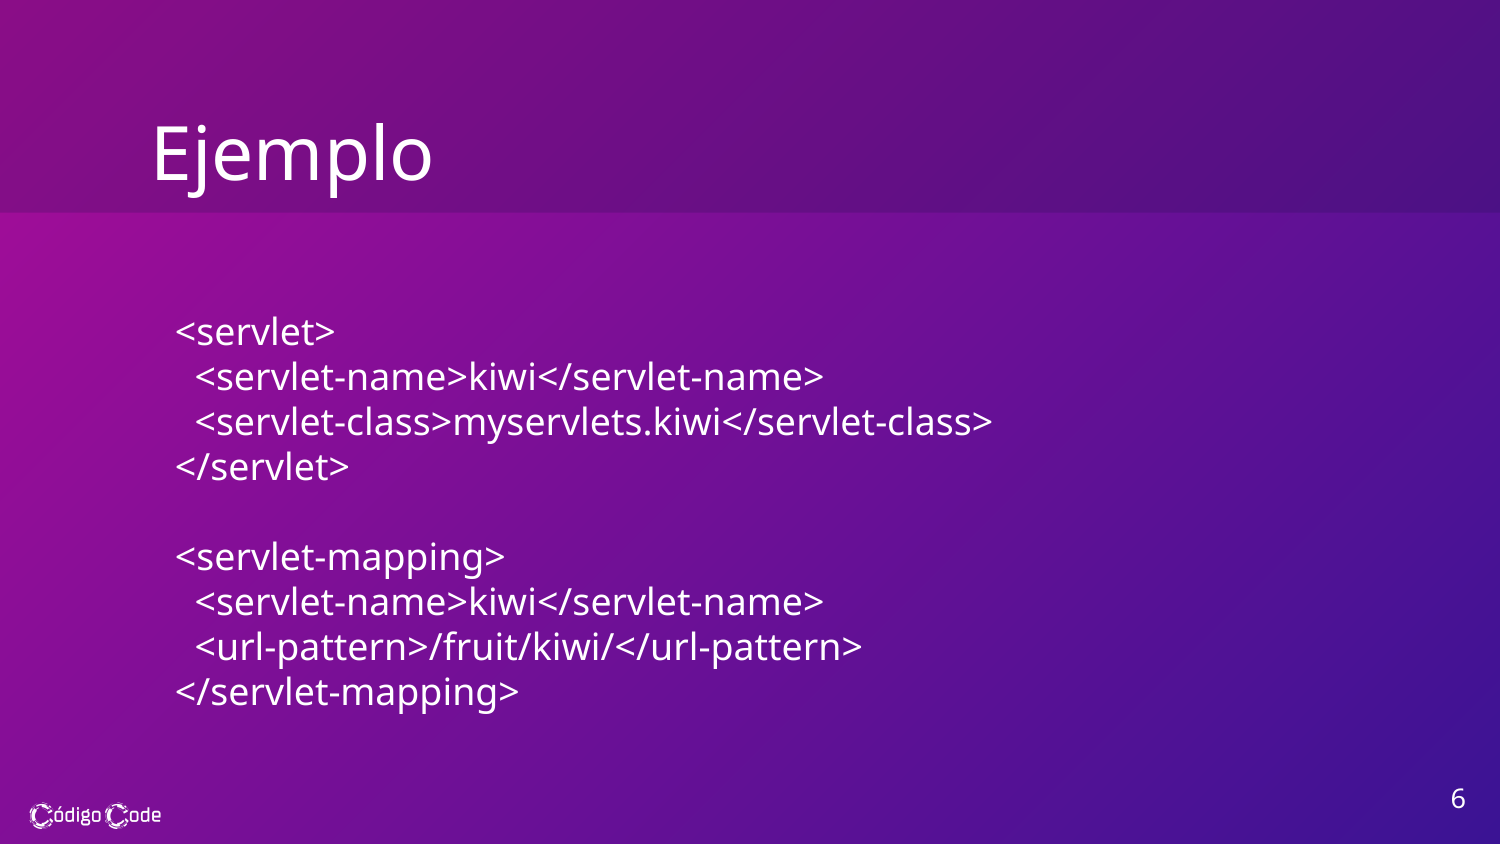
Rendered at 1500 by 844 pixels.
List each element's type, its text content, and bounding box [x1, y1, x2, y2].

slide_number 6 [1391, 766, 1482, 832]
title Ejemplo [135, 20, 1101, 211]
picture [24, 790, 167, 841]
subtitle <servlet> <servlet-name>kiwi</servlet-name> <servlet-class>myservlets.kiwi</servlet-class> </servlet> <servlet-mapping> <servlet-name>kiwi</servlet-name> <url-pattern>/fruit/kiwi/</url-pattern> </servlet-mapping> [147, 292, 1112, 422]
